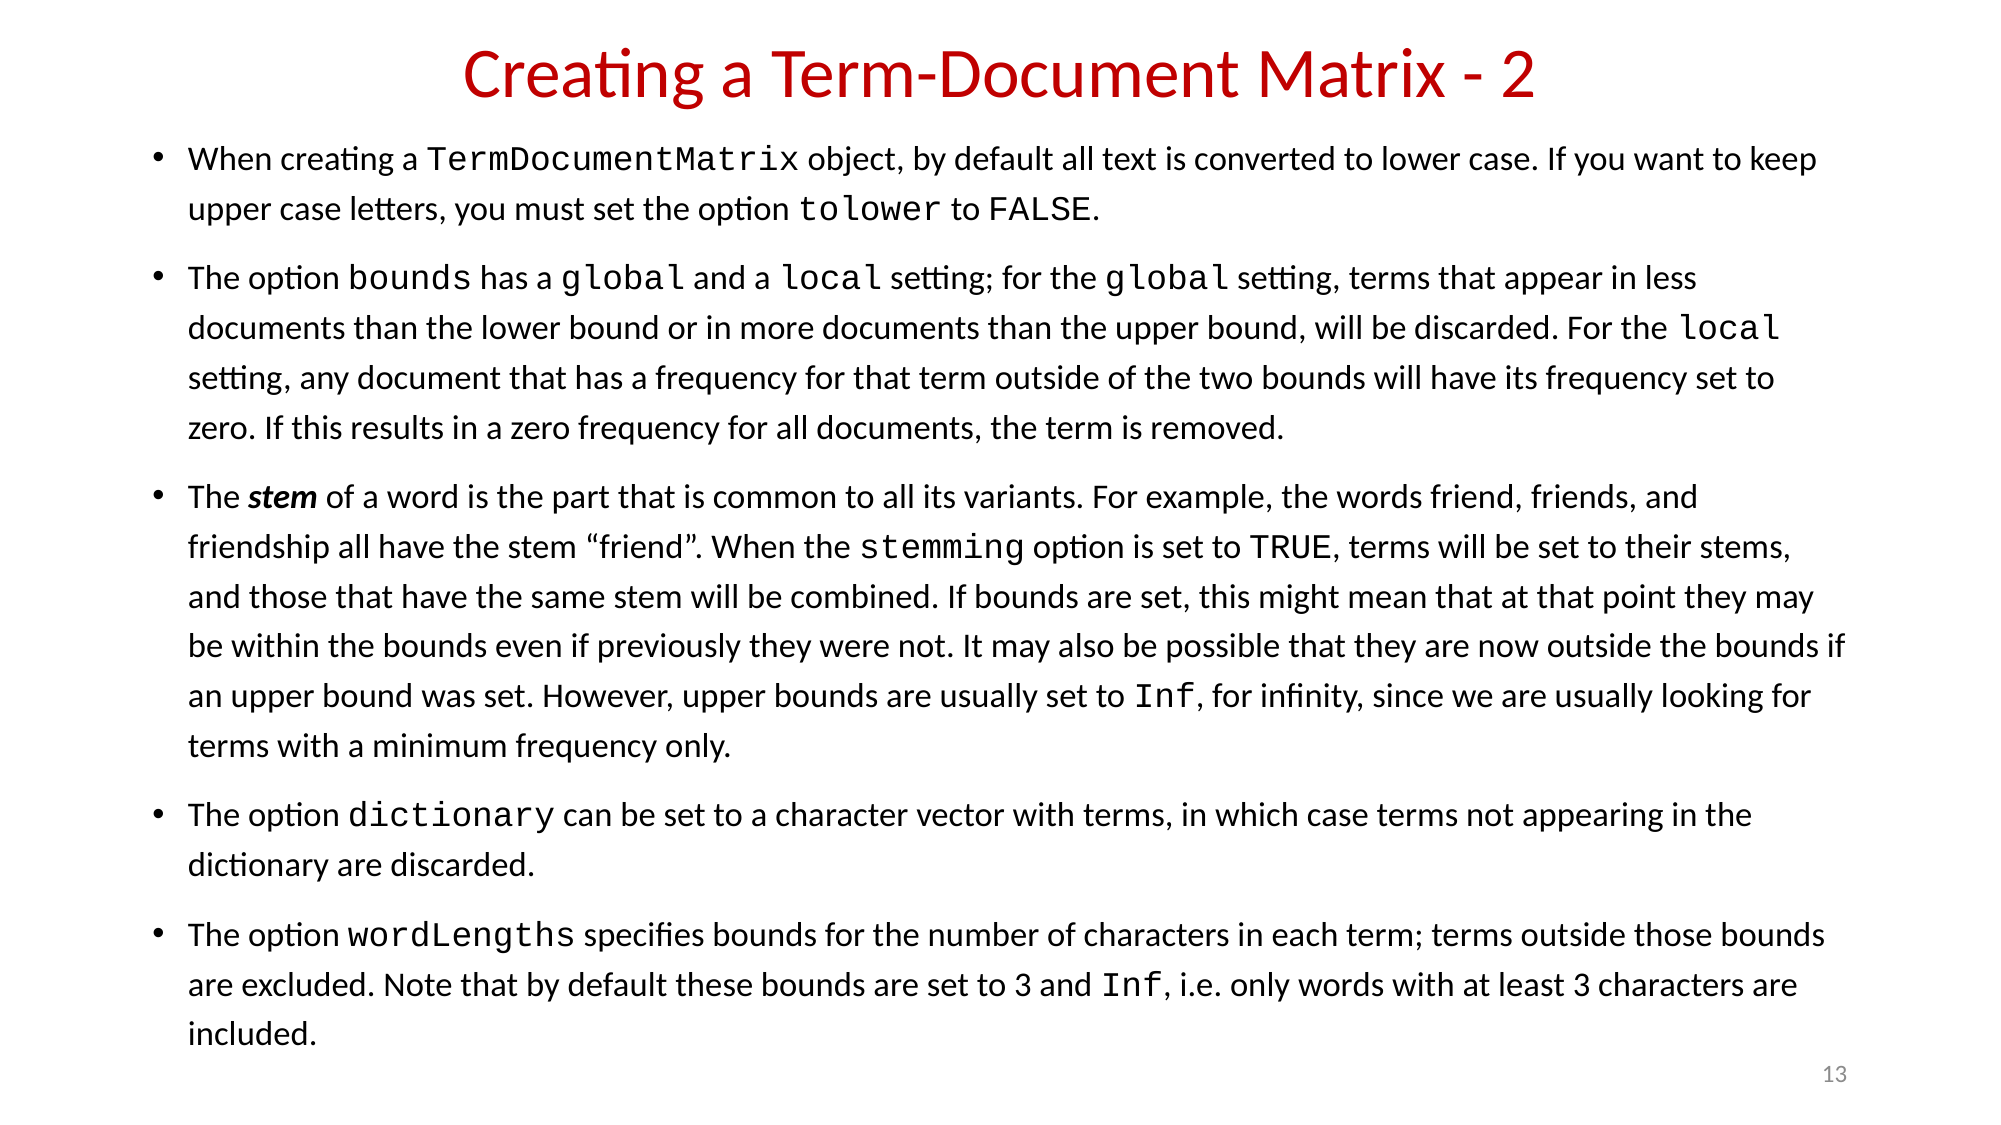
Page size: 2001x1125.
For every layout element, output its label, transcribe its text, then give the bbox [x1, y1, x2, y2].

list When creating a TermDocumentMatrix object, by default all text is converted to lower case. If you want to keep upper case letters, you must set the option tolower to FALSE. The option bounds has a global and a local setting; for the global setting, terms that appear in less documents than the lower bound or in more documents than the upper bound, will be discarded. For the local setting, any document that has a frequency for that term outside of the two bounds will have its frequency set to zero. If this results in a zero frequency for all documents, the term is removed. The stem of a word is the part that is common to all its variants. For example, the words friend, friends, and friendship all have the stem “friend”. When the stemming option is set to TRUE, terms will be set to their stems, and those that have the same stem will be combined. If bounds are set, this might mean that at that point they may be within the bounds even if previously they were not. It may also be possible that they are now outside the bounds if an upper bound was set. However, upper bounds are usually set to Inf, for infinity, since we are usually looking for terms with a minimum frequency only. The option dictionary can be set to a character vector with terms, in which case terms not appearing in the dictionary are discarded. The option wordLengths specifies bounds for the number of characters in each term; terms outside those bounds are excluded. Note that by default these bounds are set to 3 and Inf, i.e. only words with at least 3 characters are included. [137, 119, 1863, 1066]
slide_number 13 [1412, 1042, 1863, 1103]
title Creating a Term-Document Matrix - 2 [137, 27, 1863, 119]
